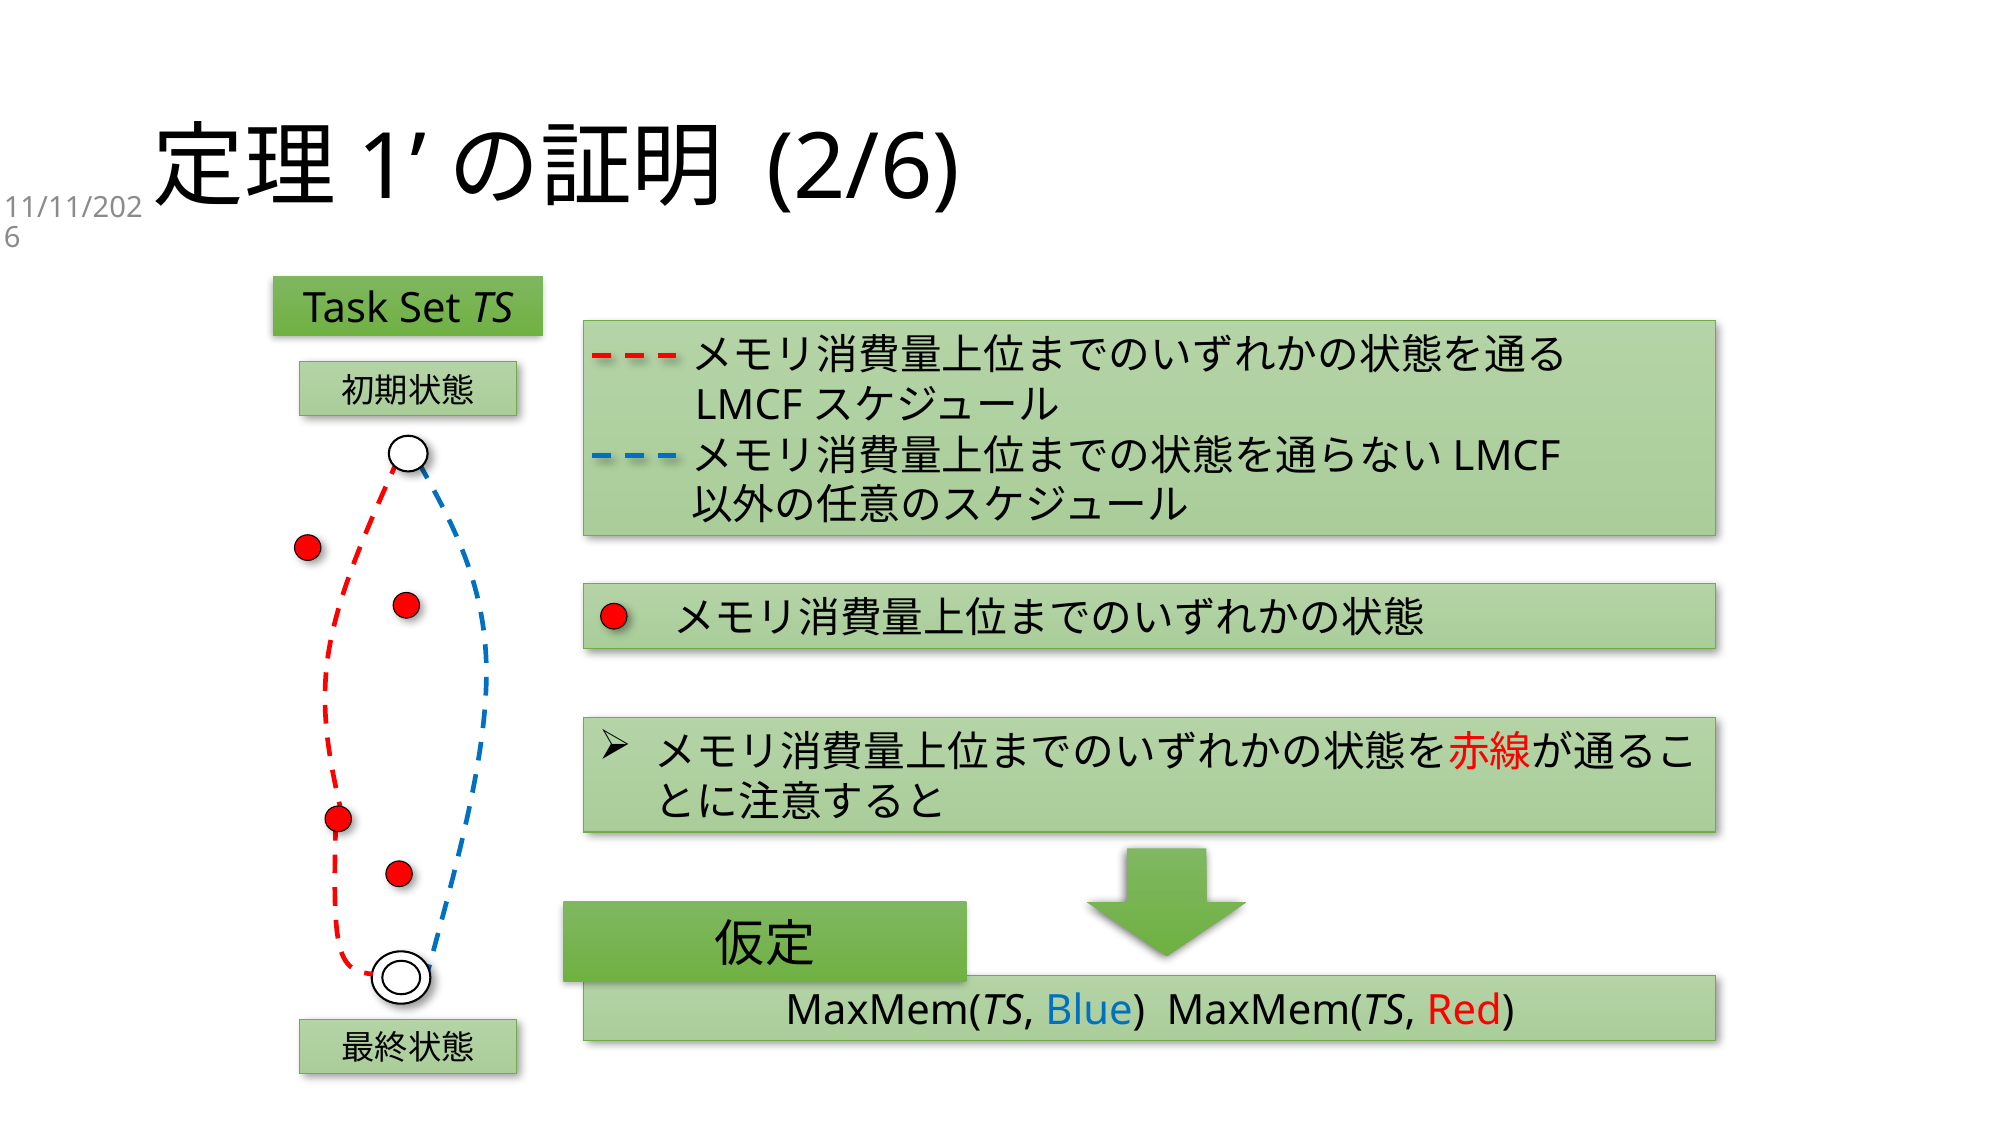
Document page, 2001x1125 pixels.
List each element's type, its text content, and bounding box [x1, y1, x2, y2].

text_box 最終状態 [299, 1019, 517, 1074]
text_box [1087, 848, 1247, 957]
text_box 仮定 [563, 901, 967, 982]
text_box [583, 583, 1716, 649]
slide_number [0, 178, 171, 239]
text_box Task Set TS [273, 276, 543, 336]
title 定理1’の証明 (2/6) [137, 59, 1863, 278]
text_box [294, 435, 487, 1004]
text_box 初期状態 [299, 361, 517, 416]
